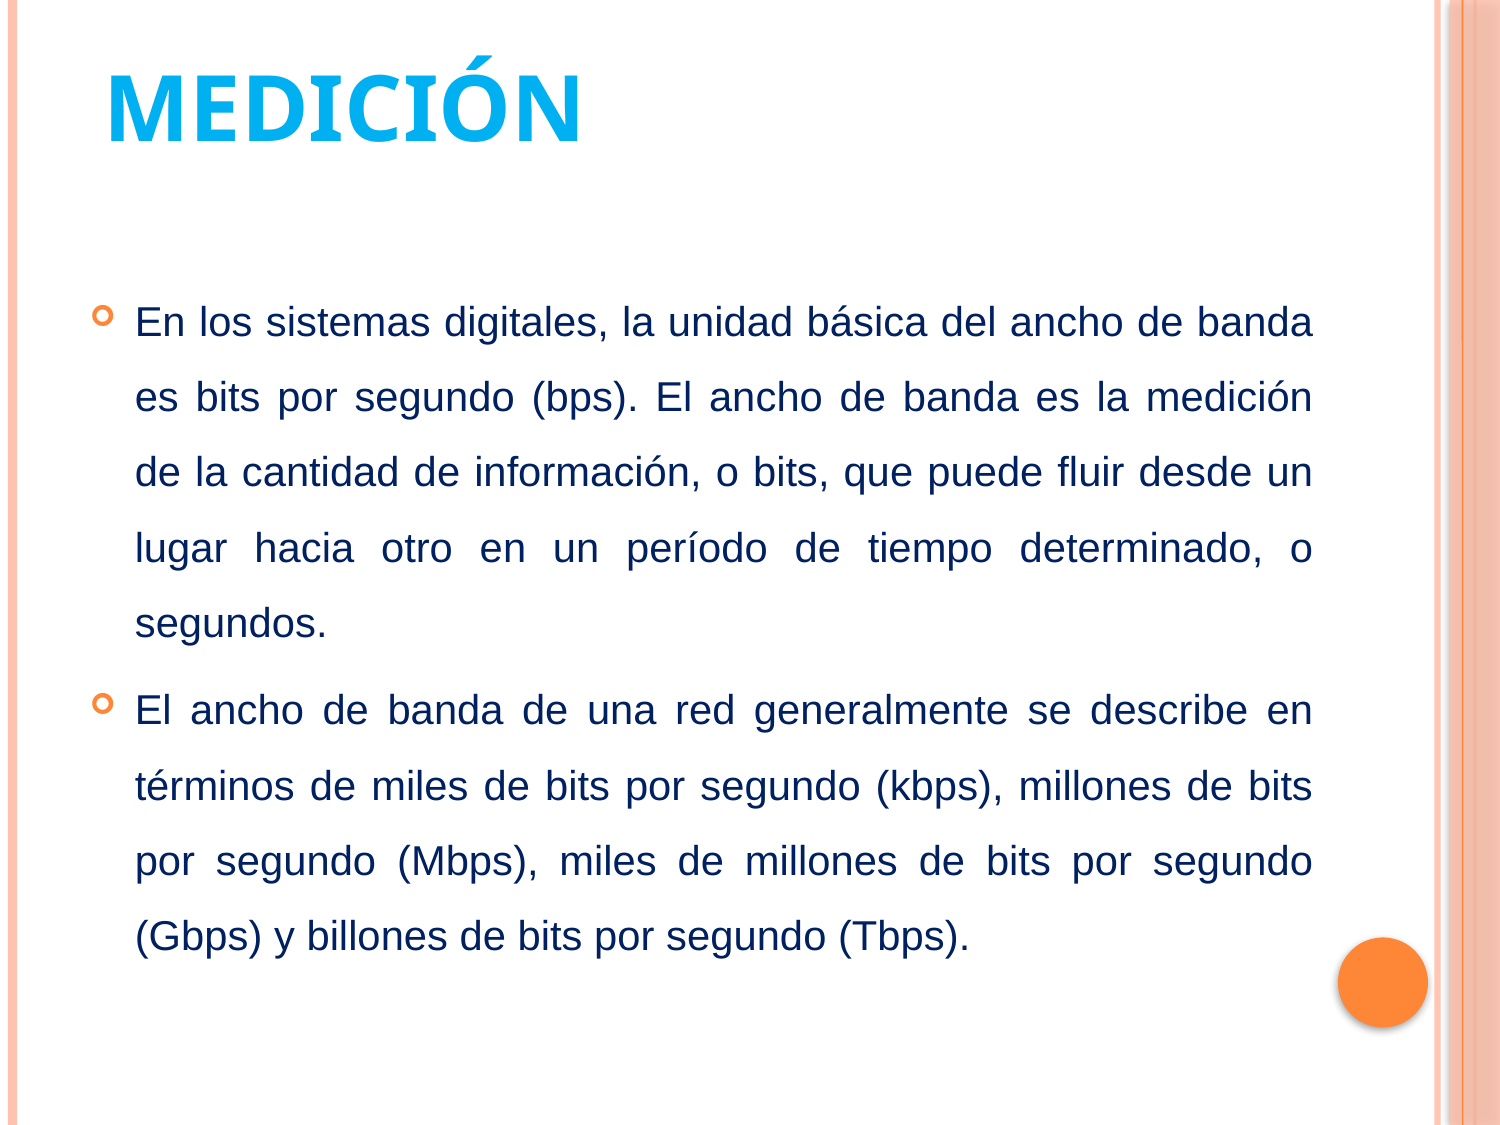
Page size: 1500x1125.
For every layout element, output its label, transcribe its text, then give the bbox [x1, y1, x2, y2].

title MEDICIÓN [88, 90, 1314, 262]
list En los sistemas digitales, la unidad básica del ancho de banda es bits por segundo (bps). El ancho de banda es la medición de la cantidad de información, o bits, que puede fluir desde un lugar hacia otro en un período de tiempo determinado, o segundos. El ancho de banda de una red generalmente se describe en términos de miles de bits por segundo (kbps), millones de bits por segundo (Mbps), miles de millones de bits por segundo (Gbps) y billones de bits por segundo (Tbps). [75, 262, 1329, 1062]
